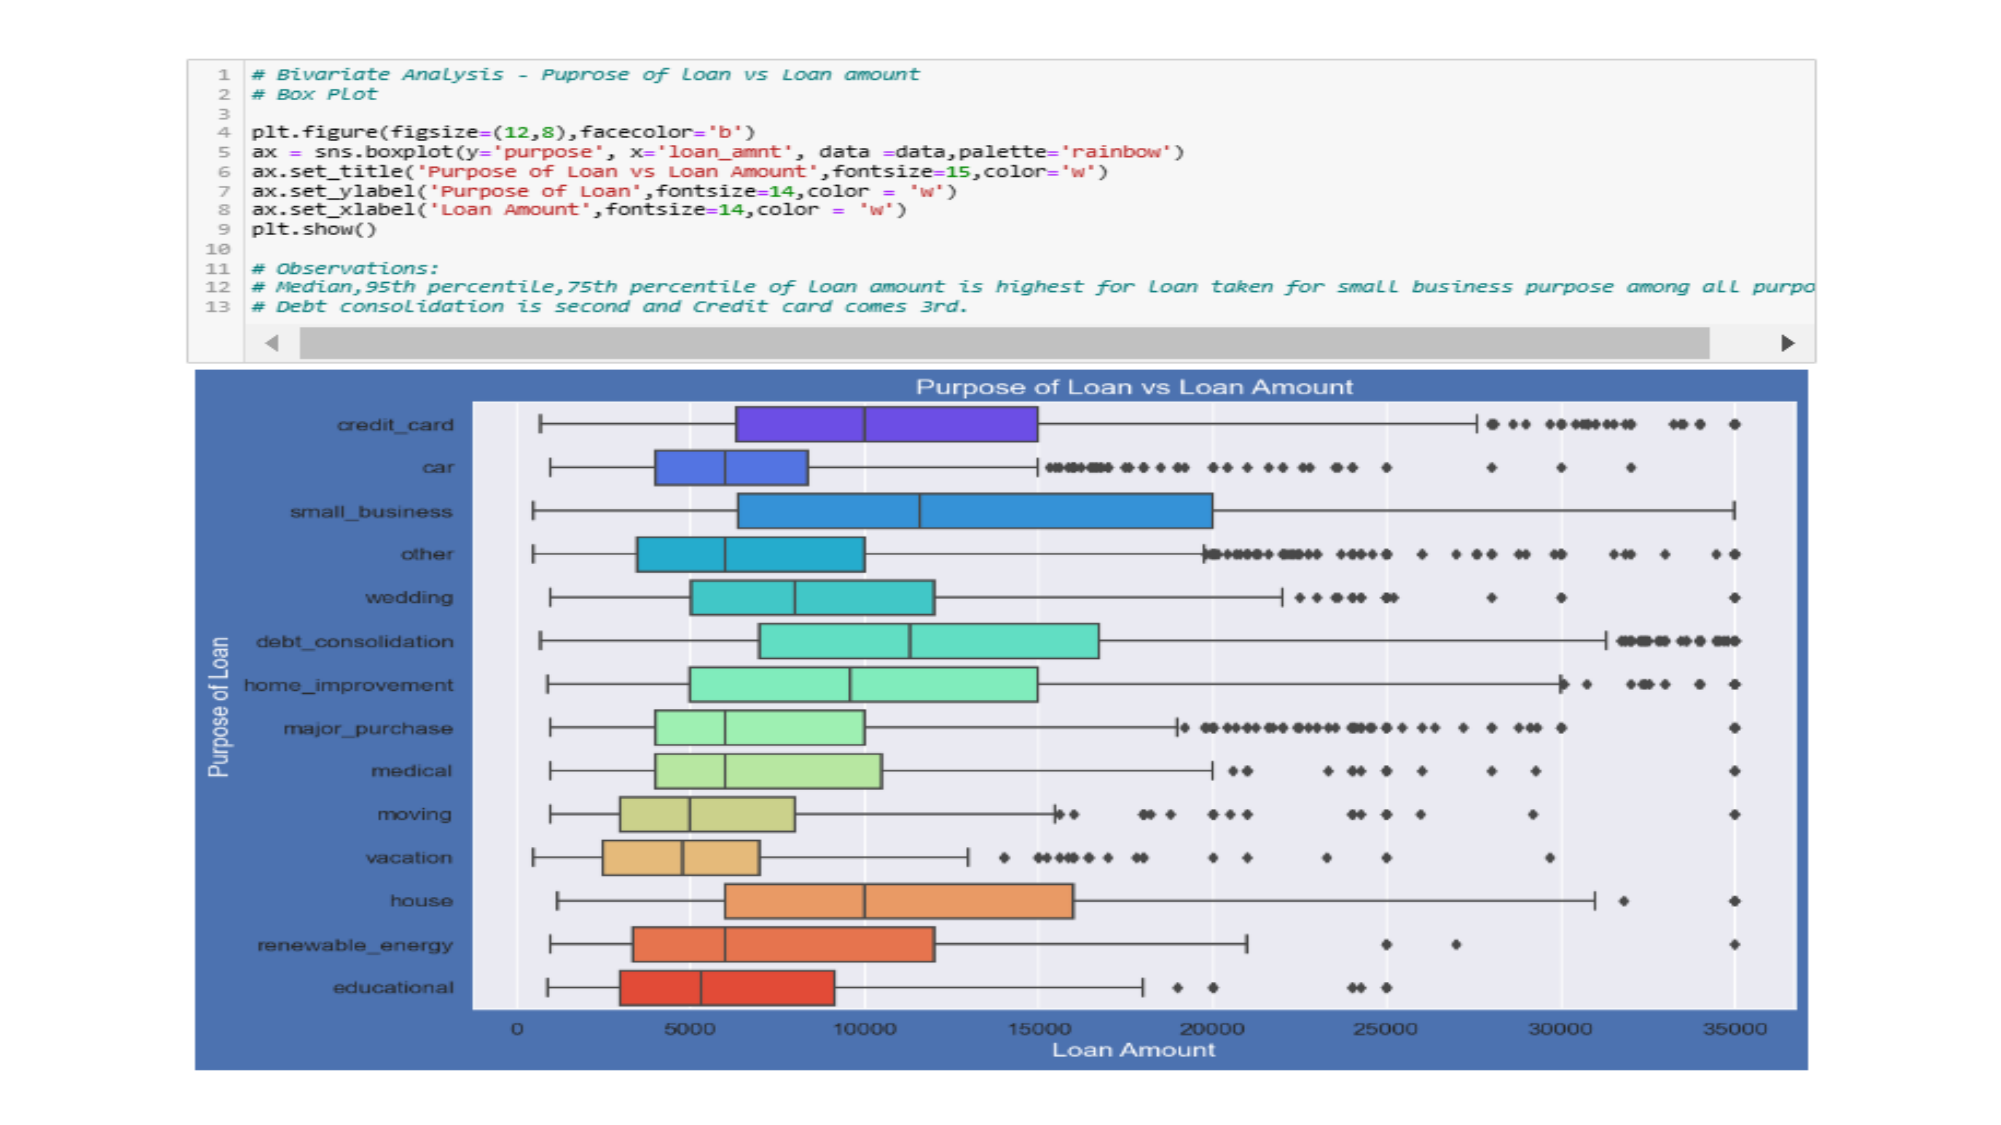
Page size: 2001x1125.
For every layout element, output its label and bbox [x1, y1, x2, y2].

picture [176, 50, 1824, 1075]
